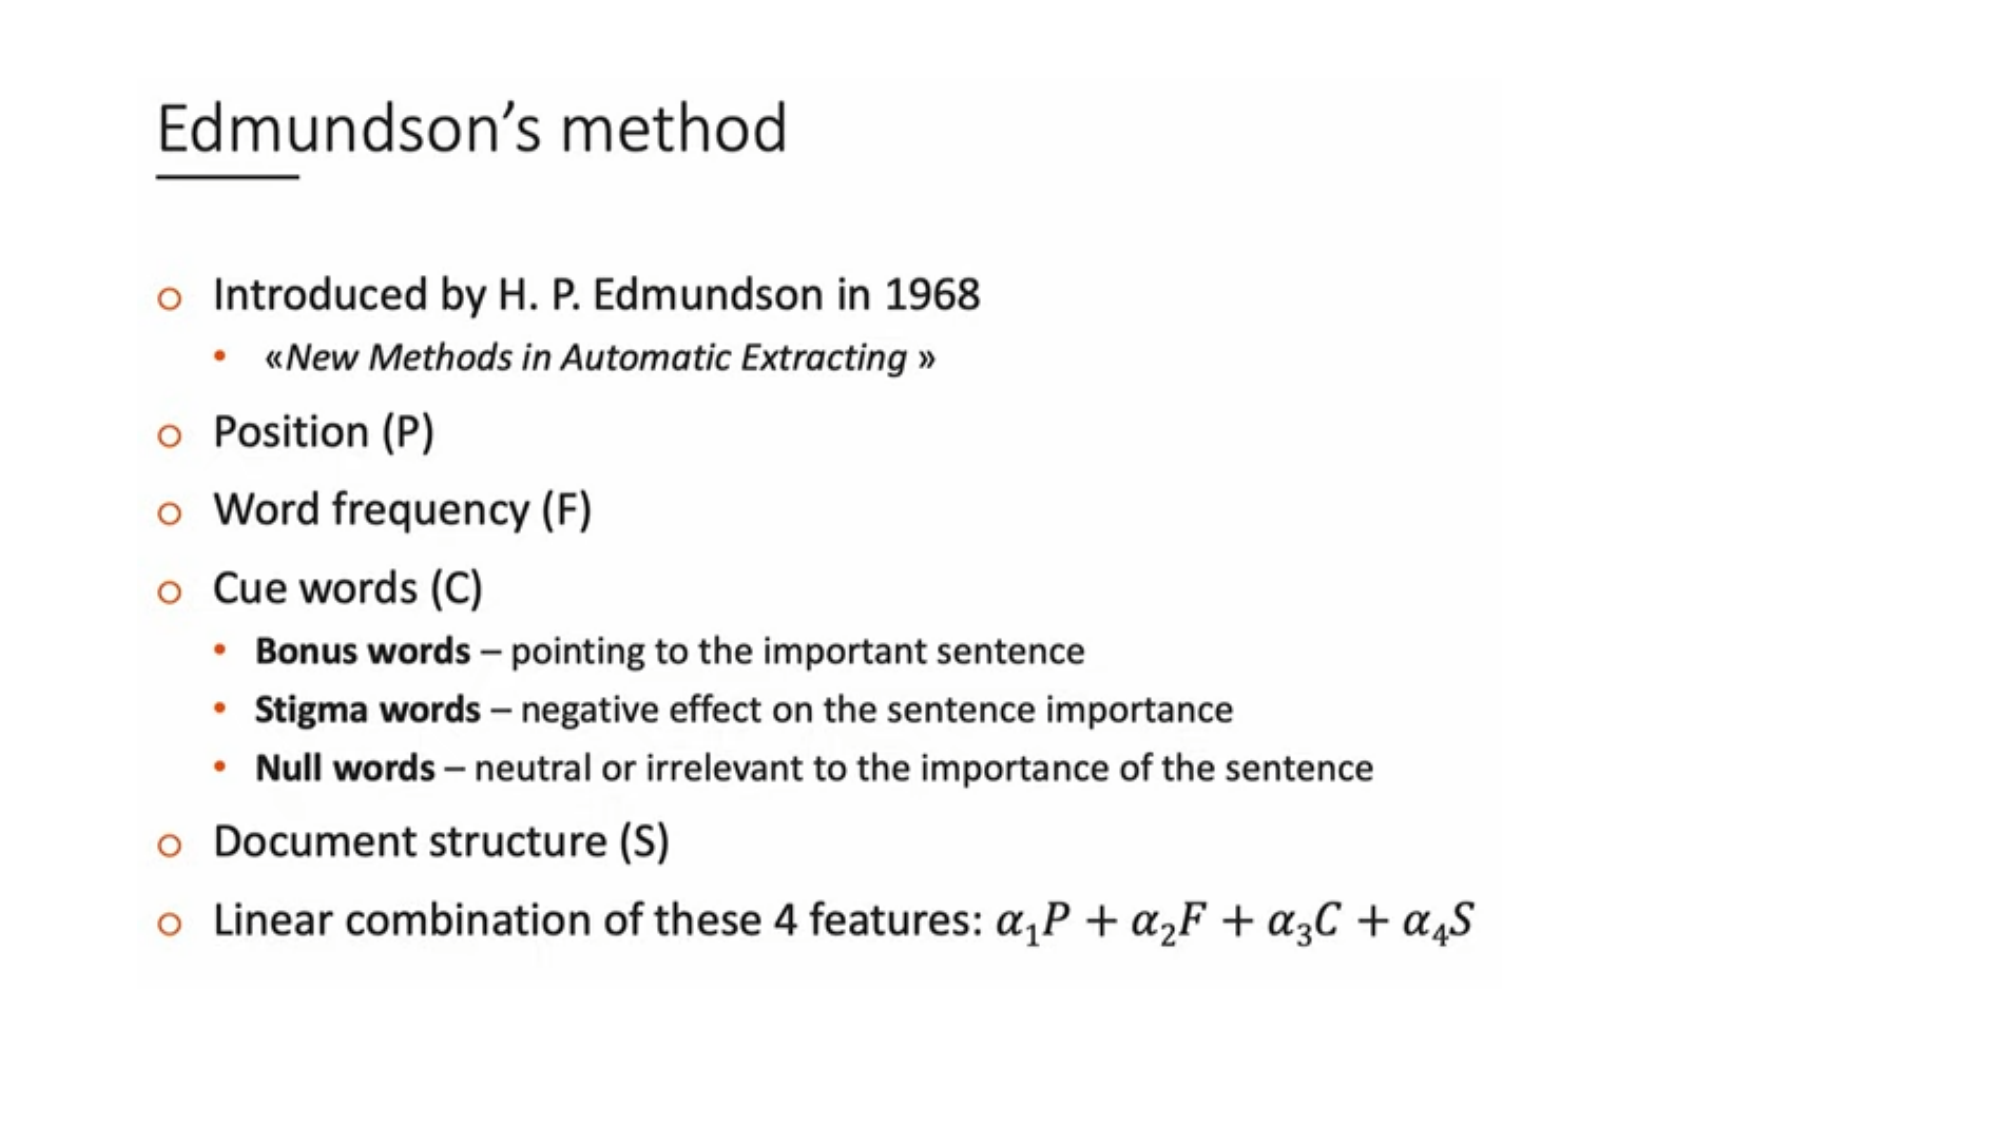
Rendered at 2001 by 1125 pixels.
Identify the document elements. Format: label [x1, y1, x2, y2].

list [137, 78, 1502, 989]
